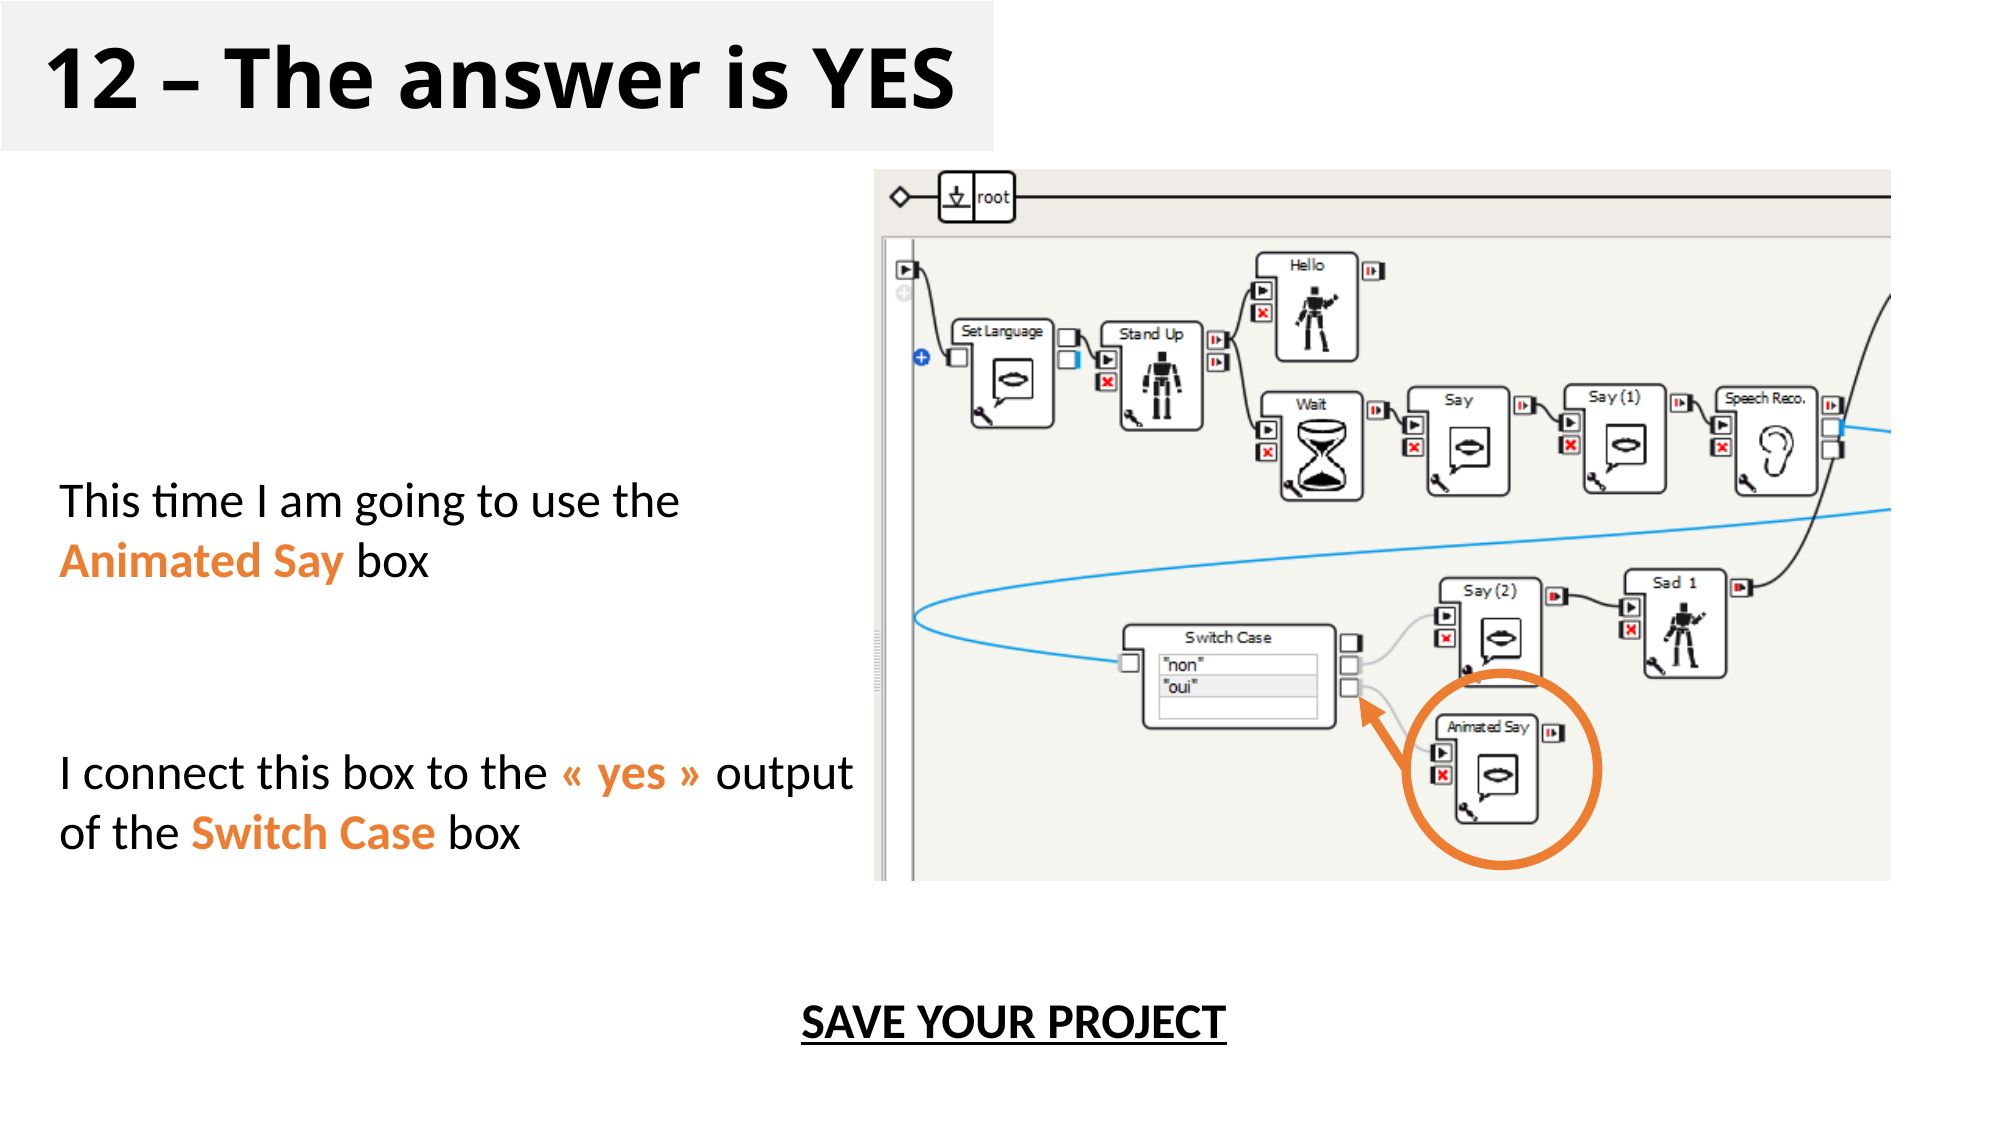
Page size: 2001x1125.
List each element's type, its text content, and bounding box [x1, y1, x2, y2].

text_box SAVE YOUR PROJECT [786, 981, 1694, 1056]
text_box [0, 0, 996, 153]
text_box 12 – The answer is YES [28, 17, 995, 133]
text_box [1358, 696, 1407, 770]
text_box This time I am going to use the Animated Say box [44, 460, 874, 596]
picture [874, 169, 1891, 881]
text_box I connect this box to the « yes » output of the Switch Case box [44, 732, 874, 868]
